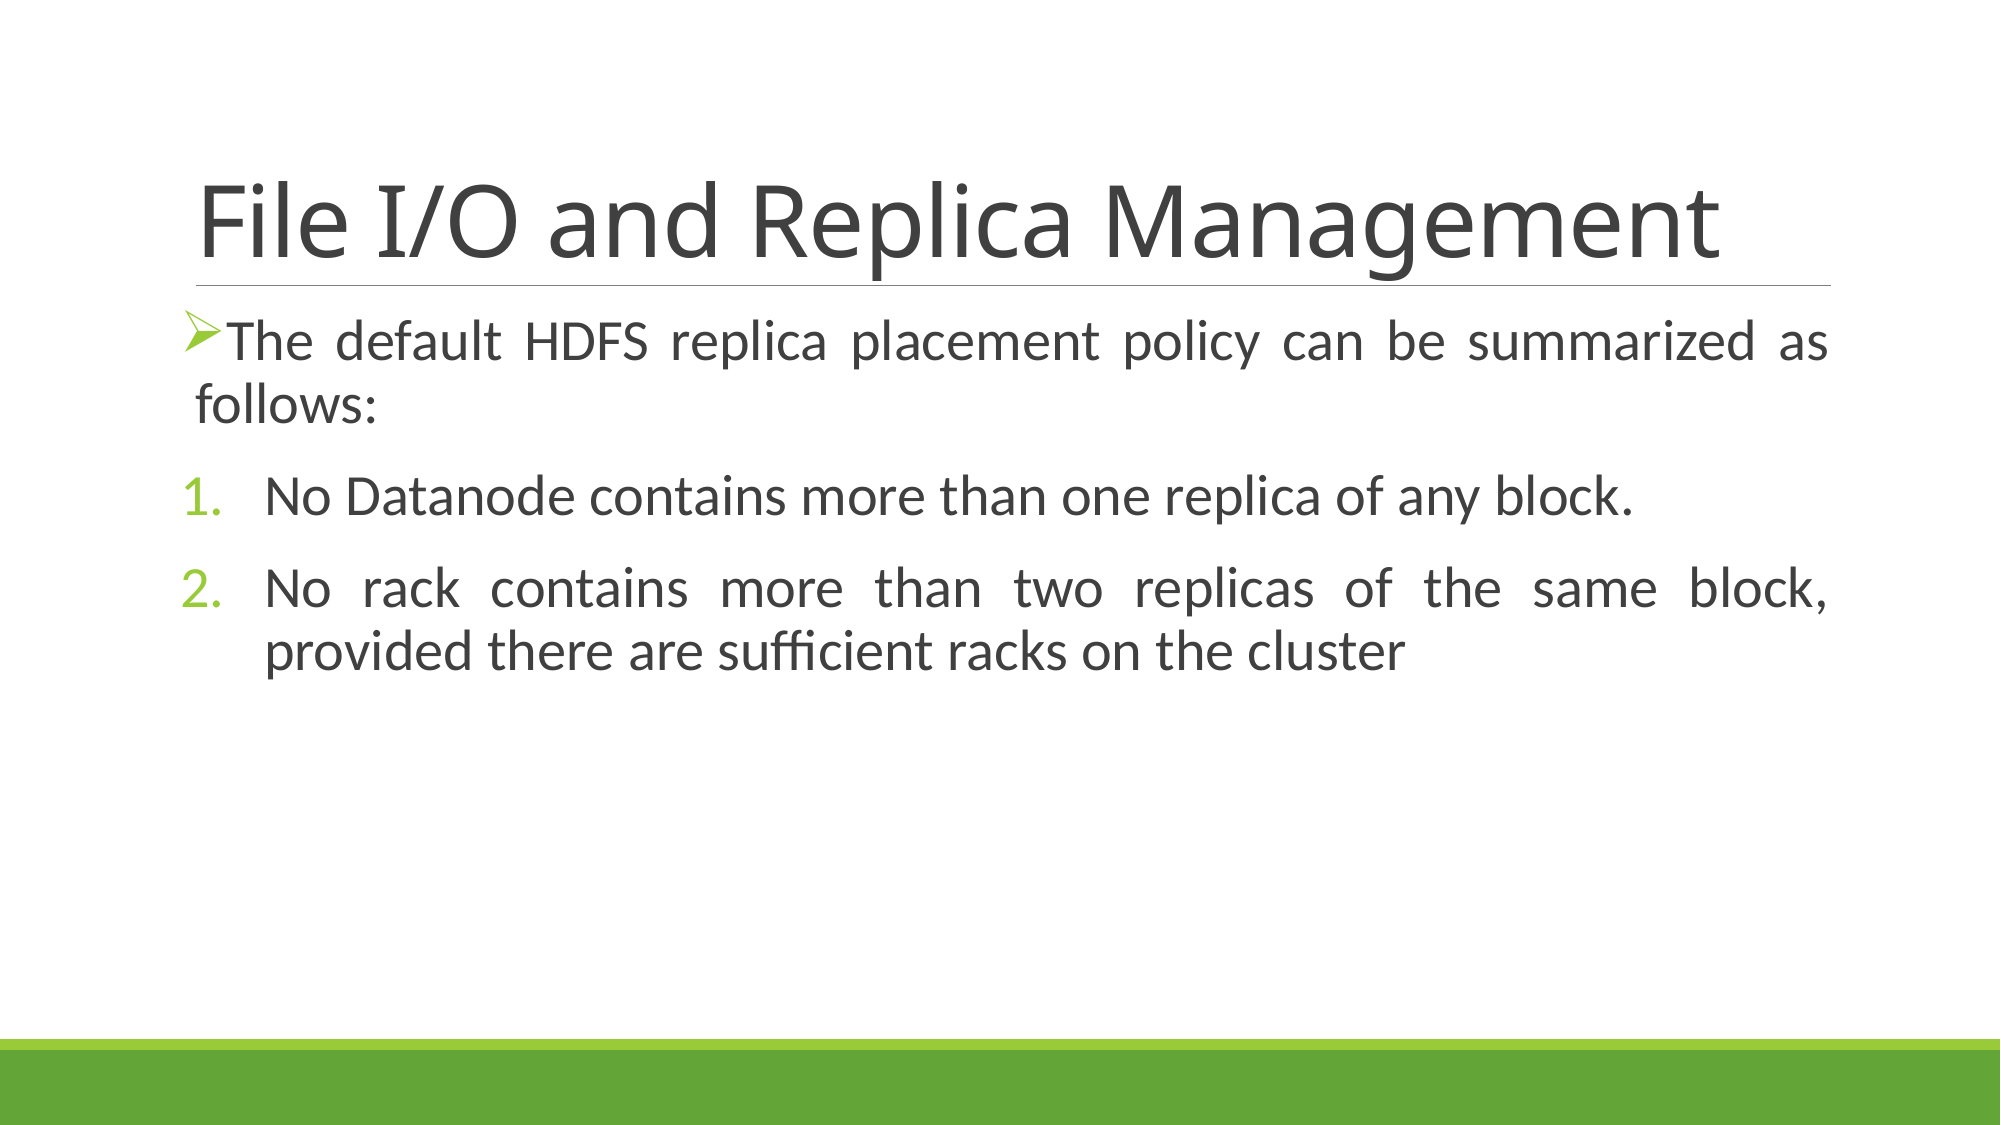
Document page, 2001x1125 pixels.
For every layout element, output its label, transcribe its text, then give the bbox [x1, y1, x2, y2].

list The default HDFS replica placement policy can be summarized as follows: No Datanode contains more than one replica of any block. No rack contains more than two replicas of the same block, provided there are sufficient racks on the cluster [180, 302, 1830, 963]
title File I/O and Replica Management [180, 47, 1830, 285]
